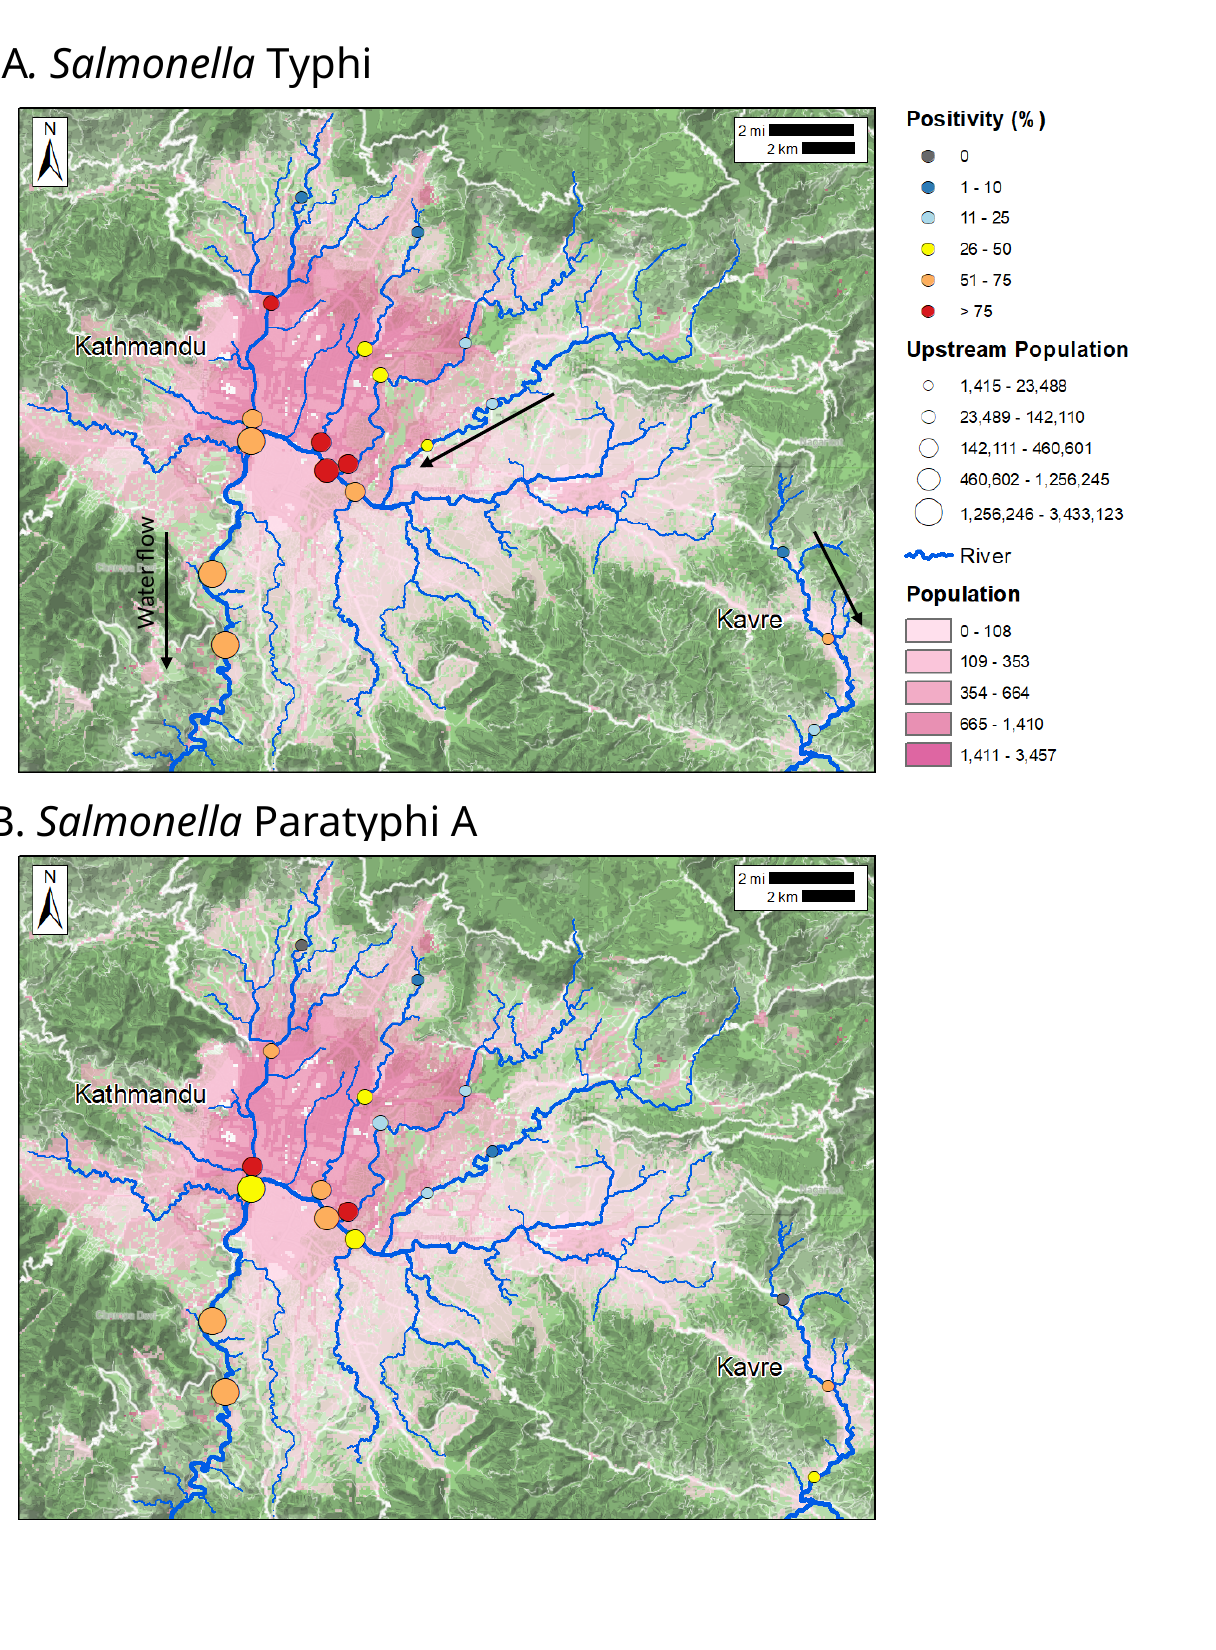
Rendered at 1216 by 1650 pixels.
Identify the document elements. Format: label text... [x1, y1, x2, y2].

title A. Salmonella Typhi [0, 0, 709, 93]
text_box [814, 531, 863, 626]
picture [0, 93, 1216, 1650]
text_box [419, 393, 554, 468]
